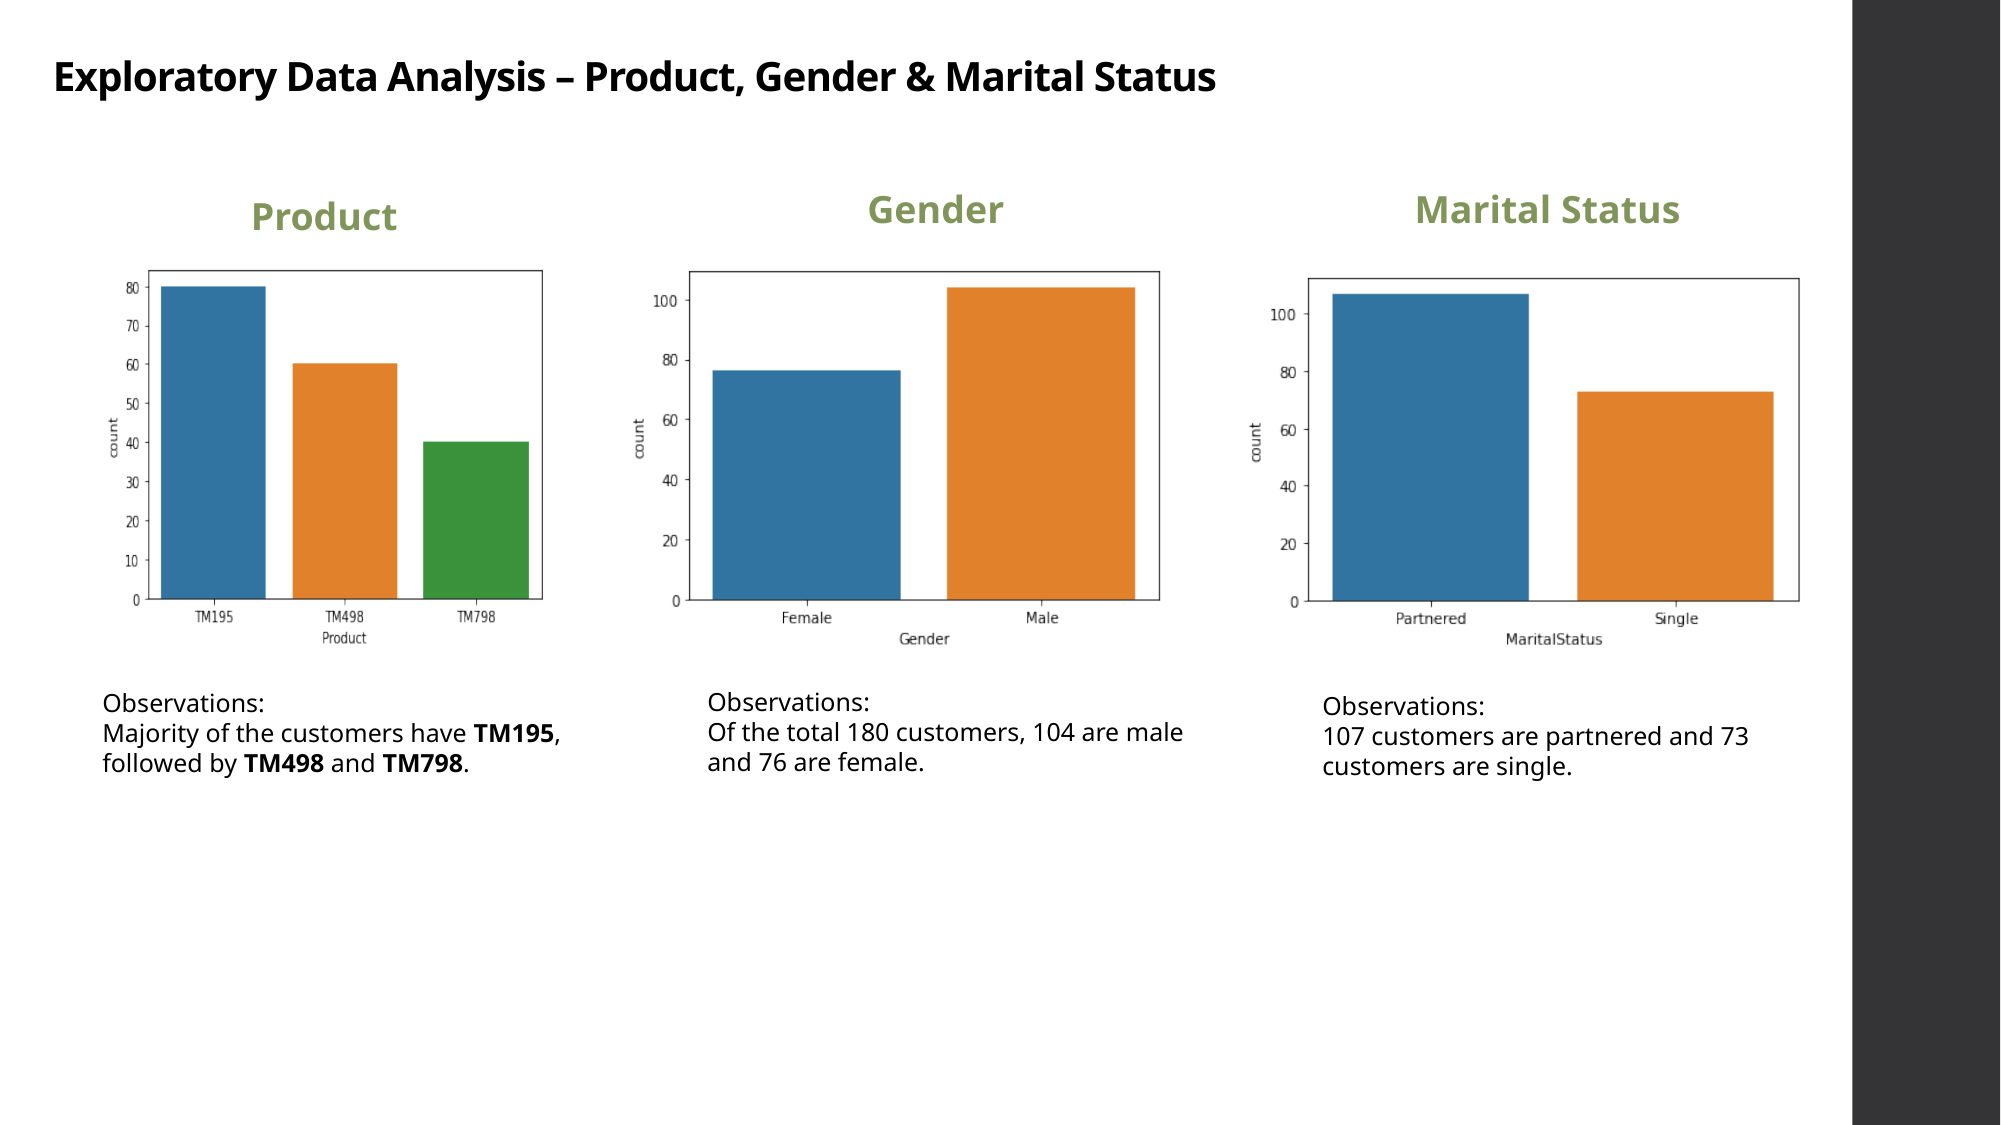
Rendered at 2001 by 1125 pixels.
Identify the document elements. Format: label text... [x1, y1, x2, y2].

picture [1239, 269, 1809, 658]
title Exploratory Data Analysis – Product, Gender & Marital Status [37, 21, 1500, 109]
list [100, 260, 549, 656]
text_box Observations: Of the total 180 customers, 104 are male and 76 are female. [692, 679, 1210, 814]
picture [622, 262, 1169, 657]
text_box Observations: Majority of the customers have TM195, followed by TM498 and TM798. [87, 680, 644, 785]
text_box Observations: 107 customers are partnered and 73 customers are single. [1307, 682, 1809, 828]
text_box Product [157, 185, 492, 245]
text_box Gender [768, 178, 1104, 239]
text_box Marital Status [1380, 178, 1715, 239]
